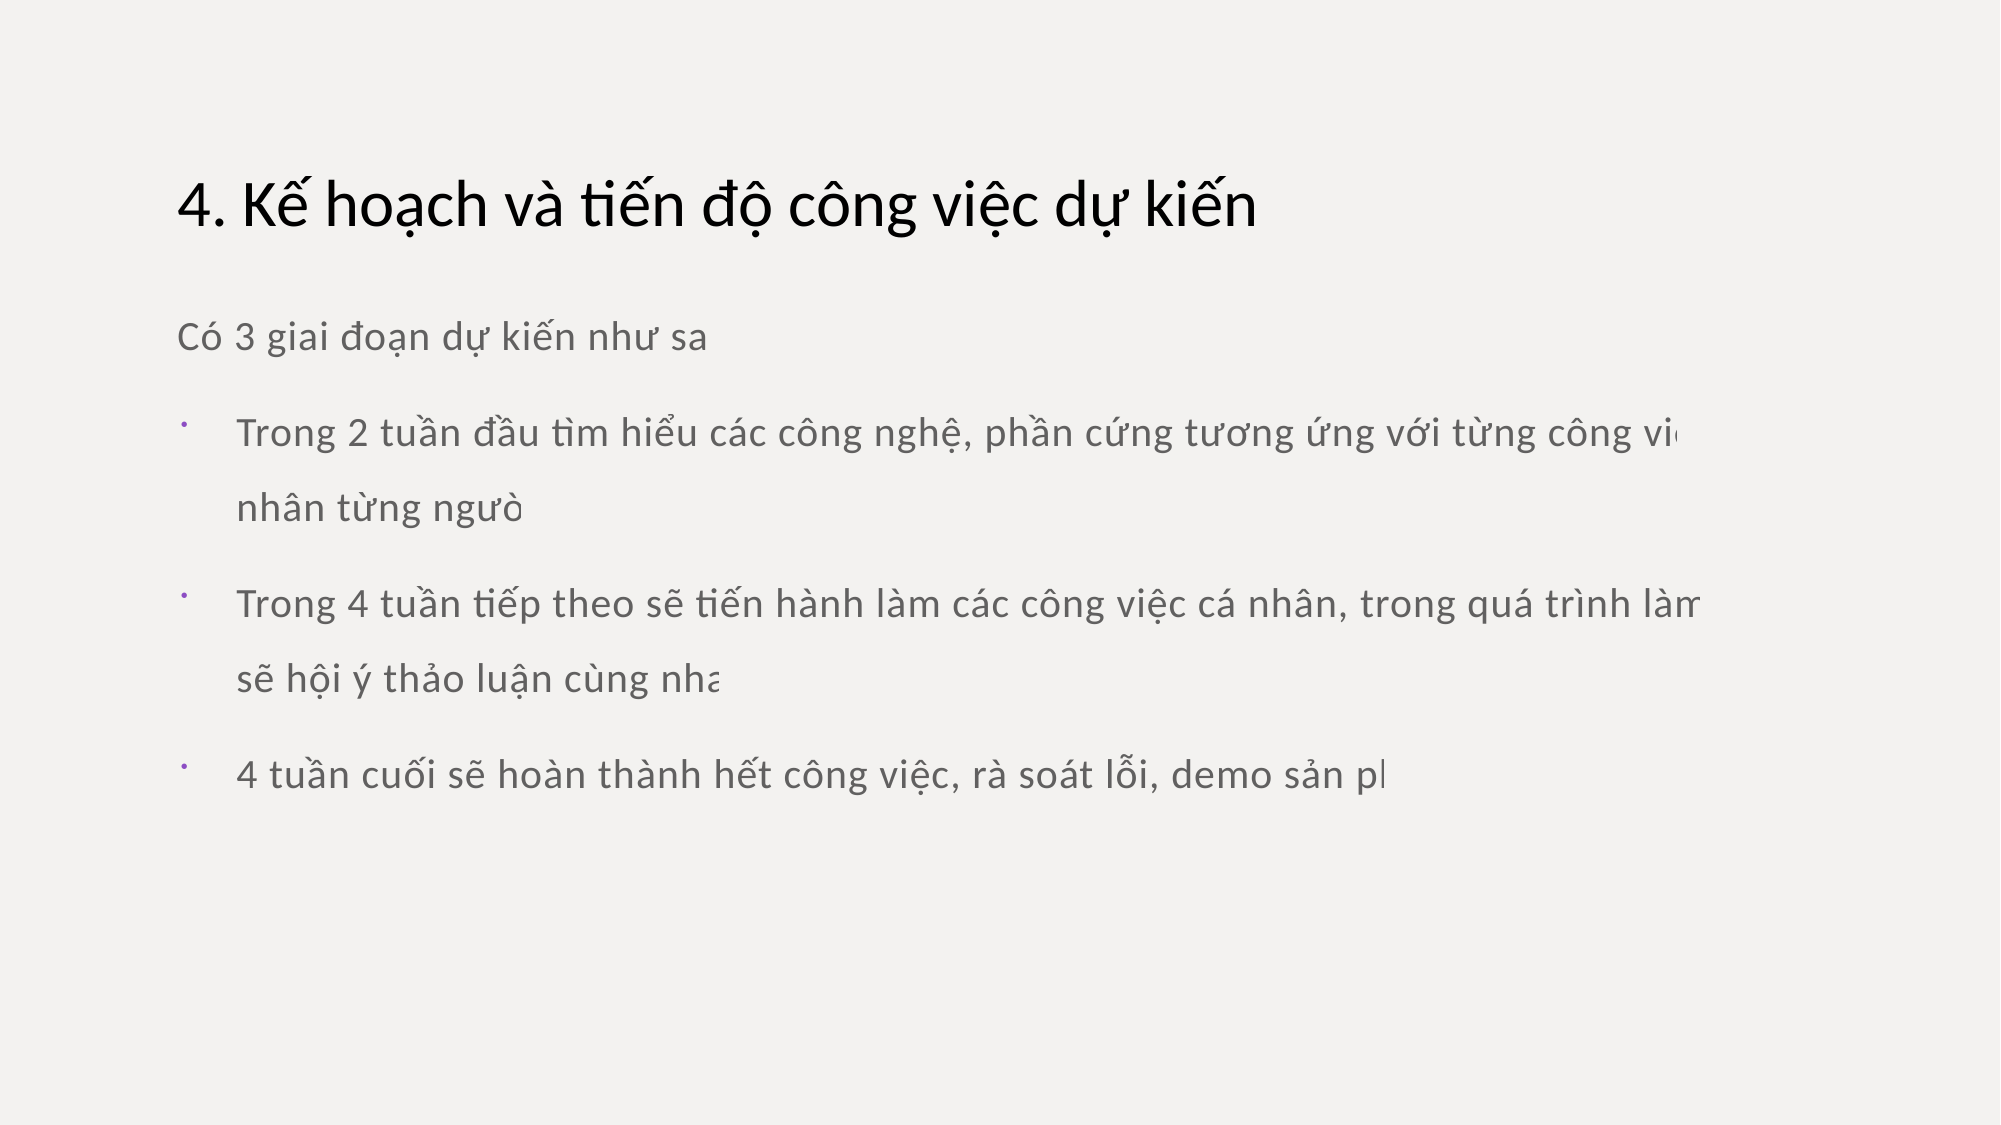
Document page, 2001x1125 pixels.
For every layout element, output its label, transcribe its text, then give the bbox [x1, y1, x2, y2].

title 4. Kế hoạch và tiến độ công việc dự kiến [162, 64, 1838, 248]
list Có 3 giai đoạn dự kiến như sau: Trong 2 tuần đầu tìm hiểu các công nghệ, phần cứng tương ứng với từng công việc cá nhân từng người Trong 4 tuần tiếp theo sẽ tiến hành làm các công việc cá nhân, trong quá trình làm việc sẽ hội ý thảo luận cùng nhau 4 tuần cuối sẽ hoàn thành hết công việc, rà soát lỗi, demo sản phẩm [162, 276, 1838, 940]
